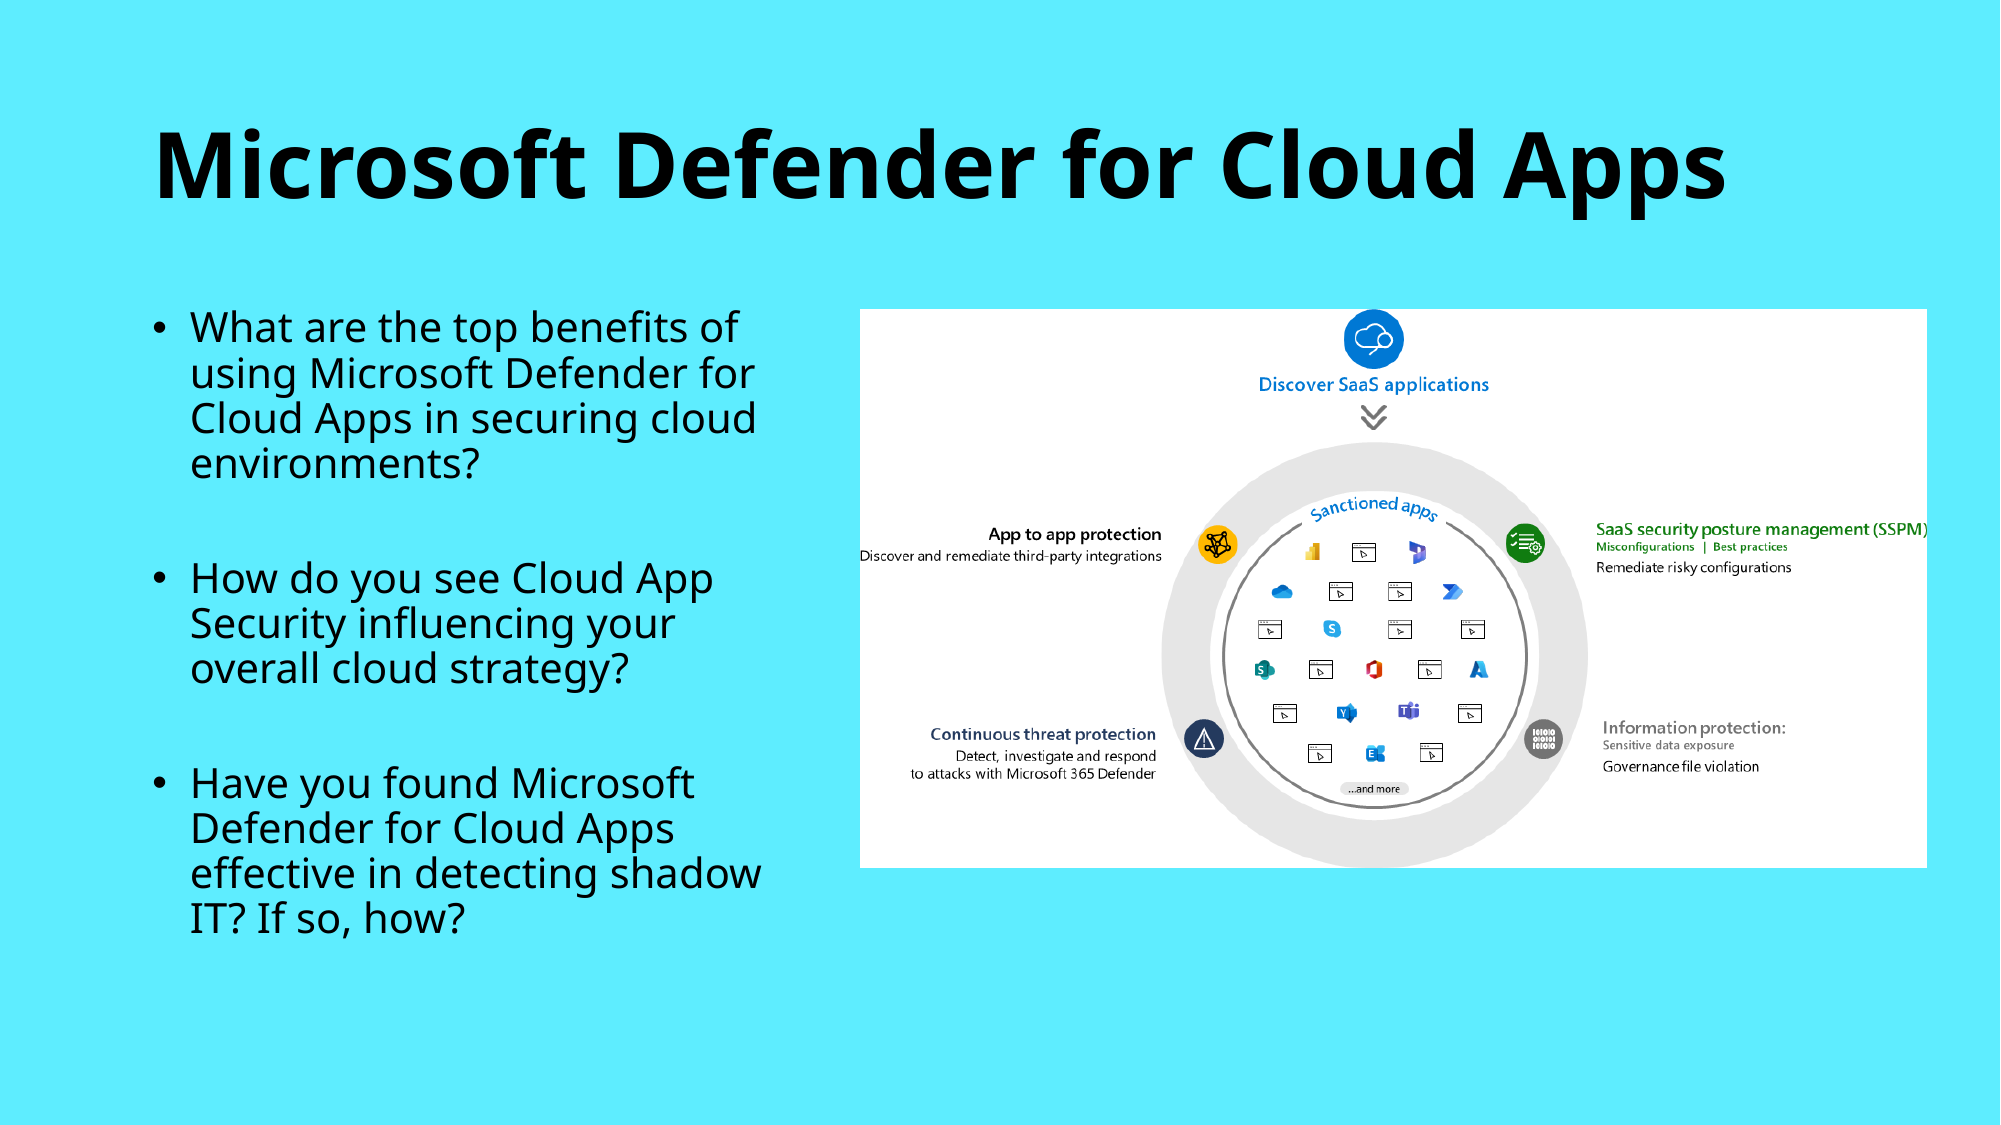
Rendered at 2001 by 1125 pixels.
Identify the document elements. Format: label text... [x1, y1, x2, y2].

list What are the top benefits of using Microsoft Defender for Cloud Apps in securing cloud environments? How do you see Cloud App Security influencing your overall cloud strategy? Have you found Microsoft Defender for Cloud Apps effective in detecting shadow IT? If so, how? [137, 299, 819, 1014]
picture [860, 309, 1927, 868]
title Microsoft Defender for Cloud Apps [137, 59, 1863, 278]
